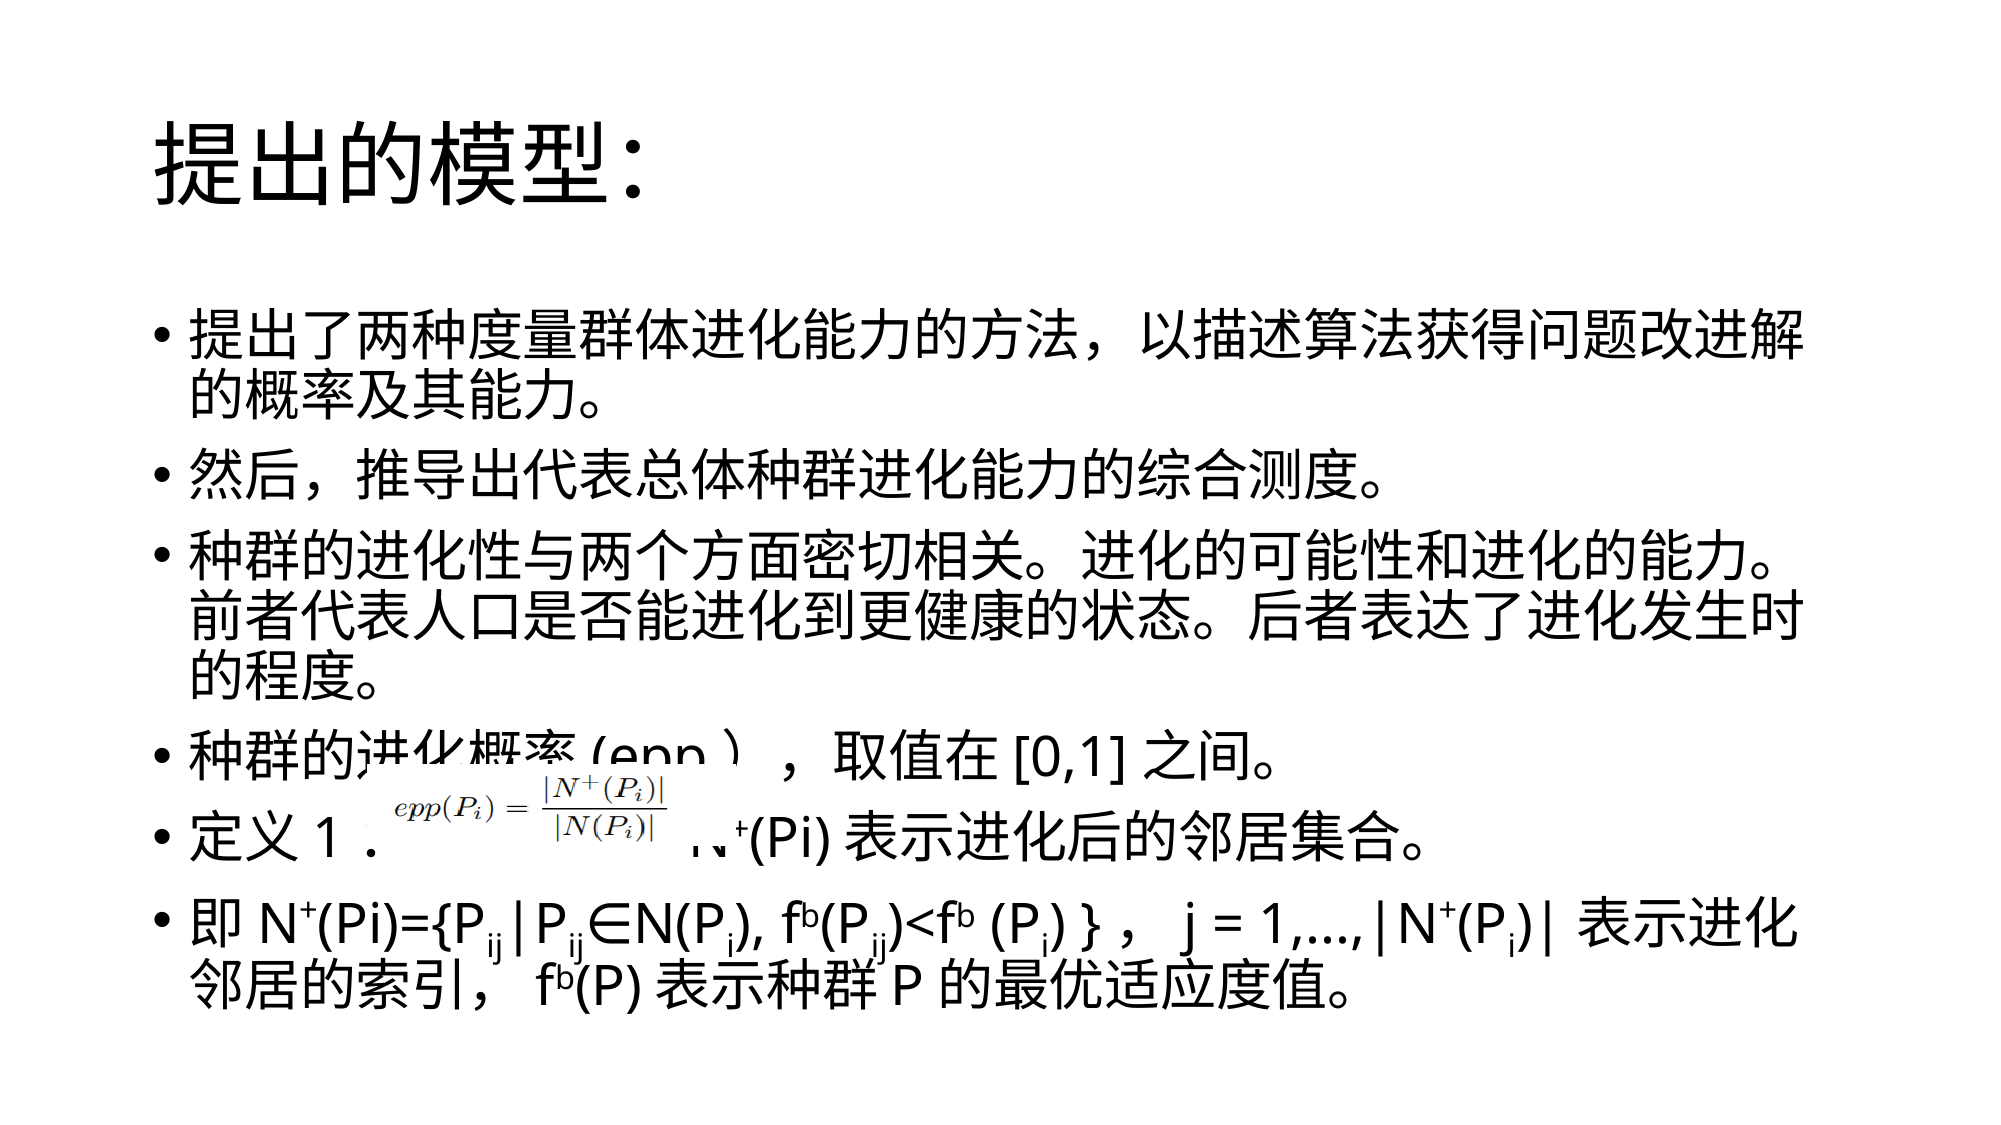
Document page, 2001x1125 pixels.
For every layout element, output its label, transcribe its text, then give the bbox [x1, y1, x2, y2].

title 提出的模型： [137, 59, 1863, 278]
picture [367, 764, 736, 846]
list 提出了两种度量群体进化能力的方法，以描述算法获得问题改进解的概率及其能力。 然后，推导出代表总体种群进化能力的综合测度。 种群的进化性与两个方面密切相关。进化的可能性和进化的能力。前者代表人口是否能进化到更健康的状态。后者表达了进化发生时的程度。 种群的进化概率(epp），取值在[0,1]之间。 定义1： N+(Pi)表示进化后的邻居集合。 即N+(Pi)={Pij|Pij∈N(Pi), fb(Pij)<fb (Pi) }，j = 1,...,|N+(Pi)|表示进化邻居的索引，fb(P)表示种群P的最优适应度值。 [137, 299, 1863, 1030]
